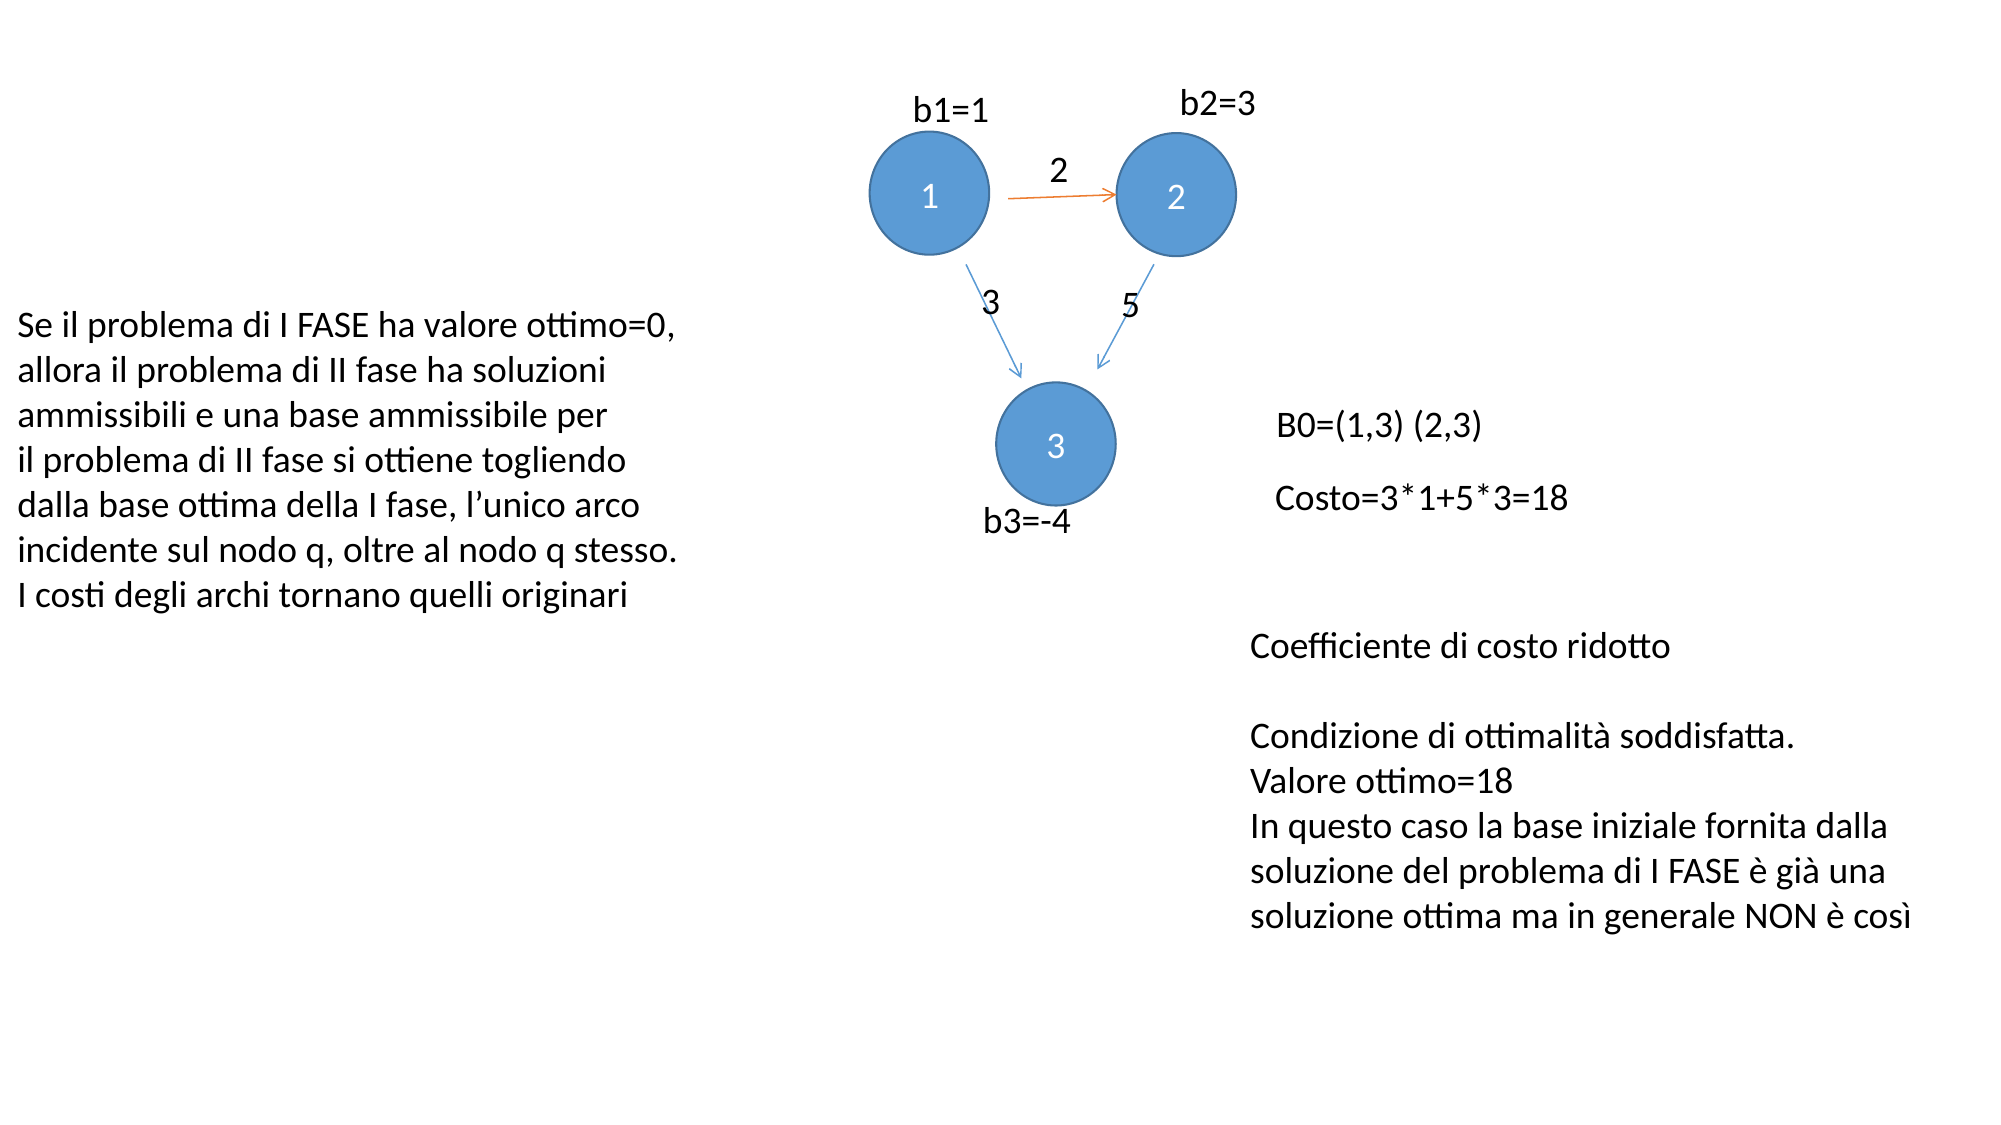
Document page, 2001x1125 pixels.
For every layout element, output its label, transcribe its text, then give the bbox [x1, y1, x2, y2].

text_box Costo=3*1+5*3=18 [1260, 465, 1584, 571]
text_box 3 [995, 381, 1117, 496]
text_box b1=1 [897, 77, 1009, 138]
text_box 2 [1034, 138, 1084, 194]
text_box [1008, 194, 1117, 199]
text_box b2=3 [1164, 70, 1275, 131]
text_box Se il problema di I FASE ha valore ottimo=0, allora il problema di II fase ha soluzioni ammissibili e una base ammissibile per il problema di II fase si ottiene togliendo dalla base ottima della I fase, l’unico arco incidente sul nodo q, oltre al nodo q stesso. I costi degli archi tornano quelli originari [2, 292, 694, 623]
text_box b3=-4 [968, 488, 1090, 549]
text_box B0=(1,3) (2,3) [1276, 399, 1483, 465]
text_box 2 [1115, 132, 1238, 258]
text_box 1 [868, 138, 991, 256]
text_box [965, 264, 1022, 379]
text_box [1097, 264, 1154, 370]
